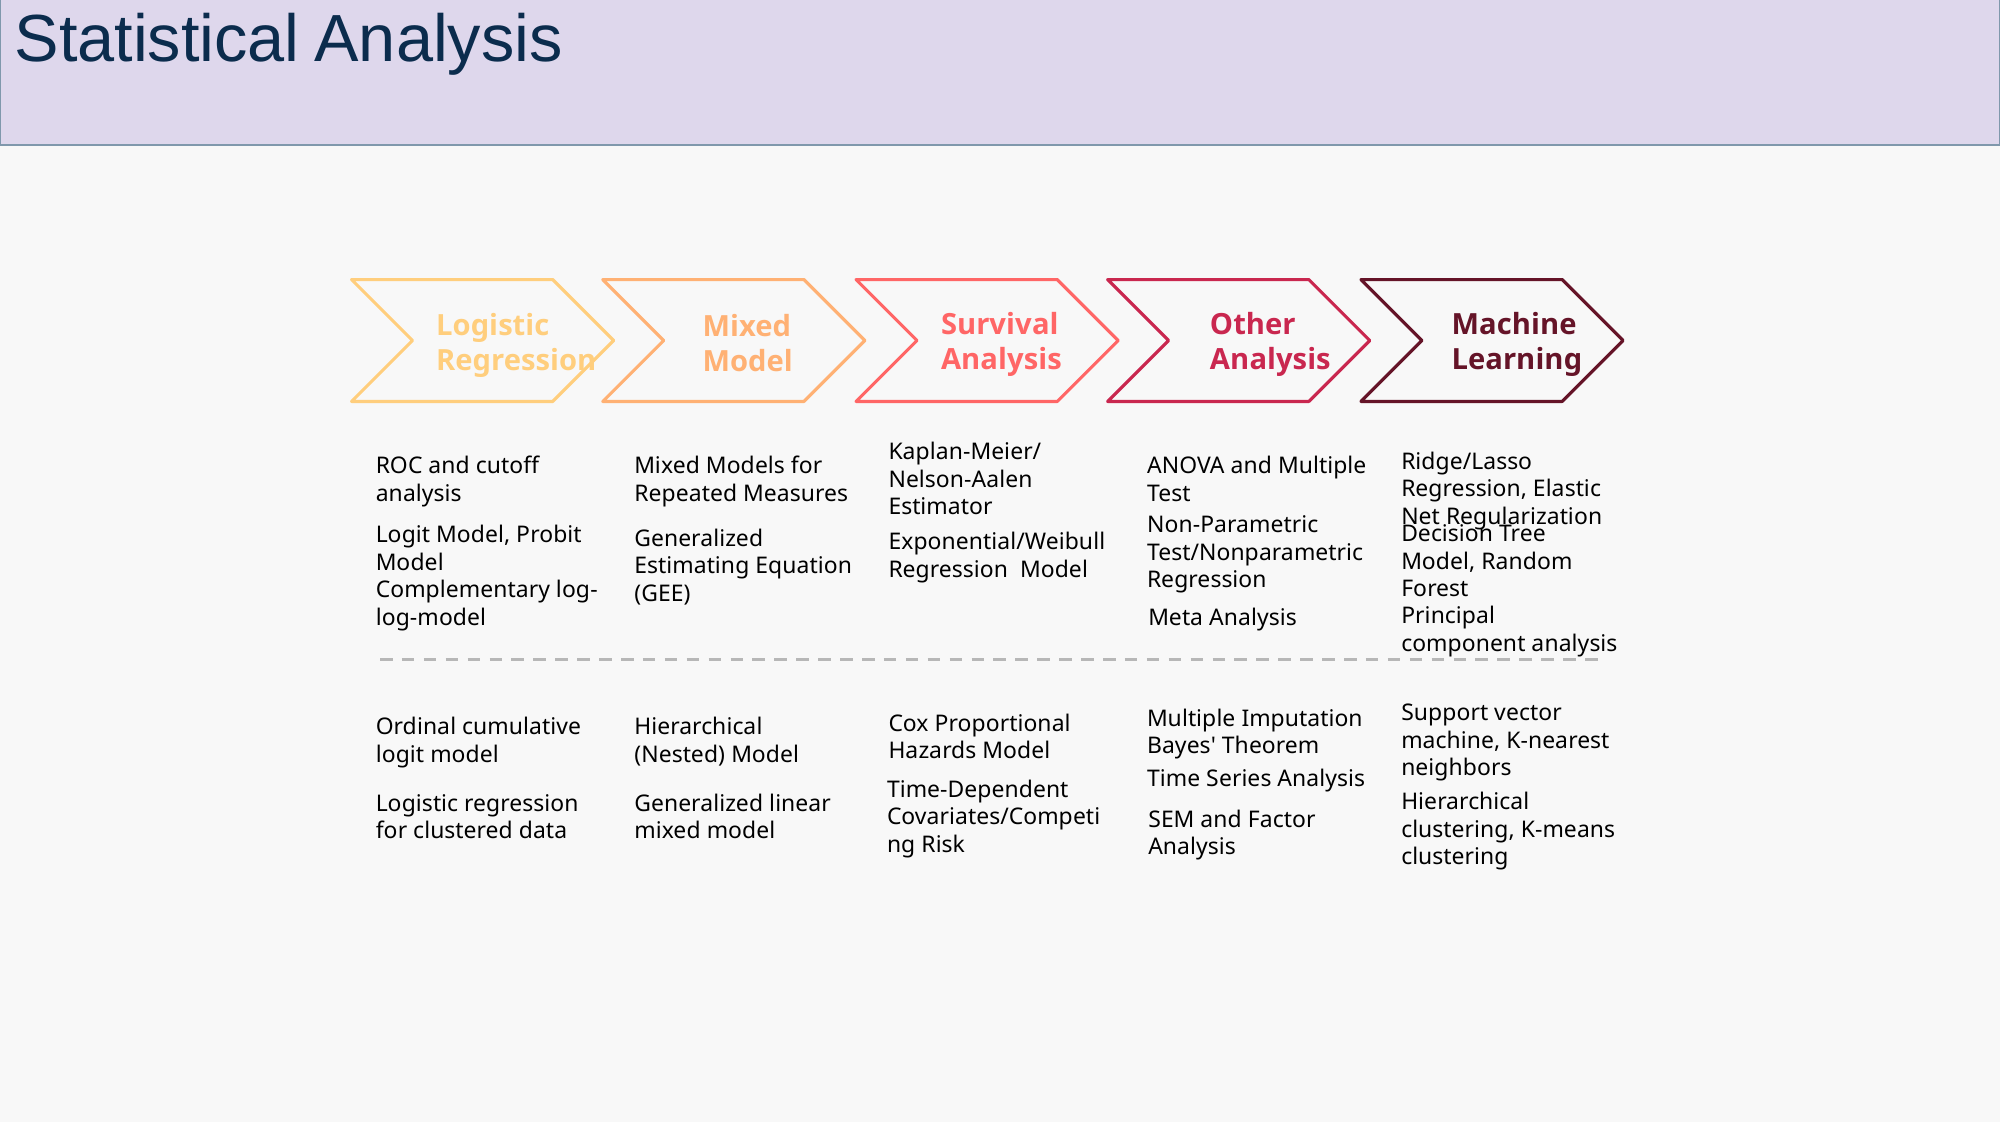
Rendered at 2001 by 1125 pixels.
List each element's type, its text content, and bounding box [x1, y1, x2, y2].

text_box Multiple Imputation Bayes' Theorem [1132, 698, 1385, 744]
text_box Machine Learning [1436, 315, 1666, 366]
text_box Time Series Analysis [1132, 744, 1385, 811]
text_box SEM and Factor Analysis [1133, 798, 1387, 865]
text_box Generalized linear mixed model [619, 782, 872, 849]
text_box ROC and cutoff analysis [360, 445, 614, 511]
text_box Kaplan-Meier/Nelson-Aalen Estimator [873, 445, 1127, 511]
text_box [1360, 279, 1598, 402]
text_box Exponential/Weibull Regression Model [873, 521, 1127, 588]
text_box [1107, 279, 1345, 402]
text_box Time-Dependent Covariates/Competing Risk [872, 782, 1125, 849]
text_box Ordinal cumulative logit model [360, 706, 614, 772]
text_box Mixed Model [687, 317, 917, 367]
text_box Hierarchical clustering, K-means clustering [1386, 795, 1640, 861]
text_box Support vector machine, K-nearest neighbors [1386, 706, 1640, 772]
text_box Statistical Analysis [0, 0, 2000, 1122]
text_box [856, 279, 1093, 402]
text_box Logit Model, Probit Model Complementary log-log-model [360, 521, 614, 629]
text_box Cox Proportional Hazards Model [873, 702, 1127, 769]
text_box Hierarchical (Nested) Model [619, 706, 873, 772]
text_box Meta Analysis [1133, 583, 1387, 650]
text_box Ridge/Lasso Regression, Elastic Net Regularization [1386, 445, 1640, 530]
text_box Mixed Models for Repeated Measures [619, 445, 873, 511]
text_box [602, 279, 842, 402]
text_box Logistic Regression [421, 316, 620, 366]
text_box ANOVA and Multiple Test [1132, 445, 1385, 511]
text_box Logistic regression for clustered data [360, 782, 614, 849]
text_box Survival Analysis [926, 315, 1155, 366]
text_box [351, 279, 590, 402]
text_box Generalized Estimating Equation (GEE) [619, 521, 873, 608]
text_box Decision Tree Model, Random Forest Principal component analysis [1386, 554, 1640, 621]
text_box Other Analysis [1195, 315, 1424, 366]
text_box Non-Parametric Test/Nonparametric Regression [1132, 517, 1385, 584]
